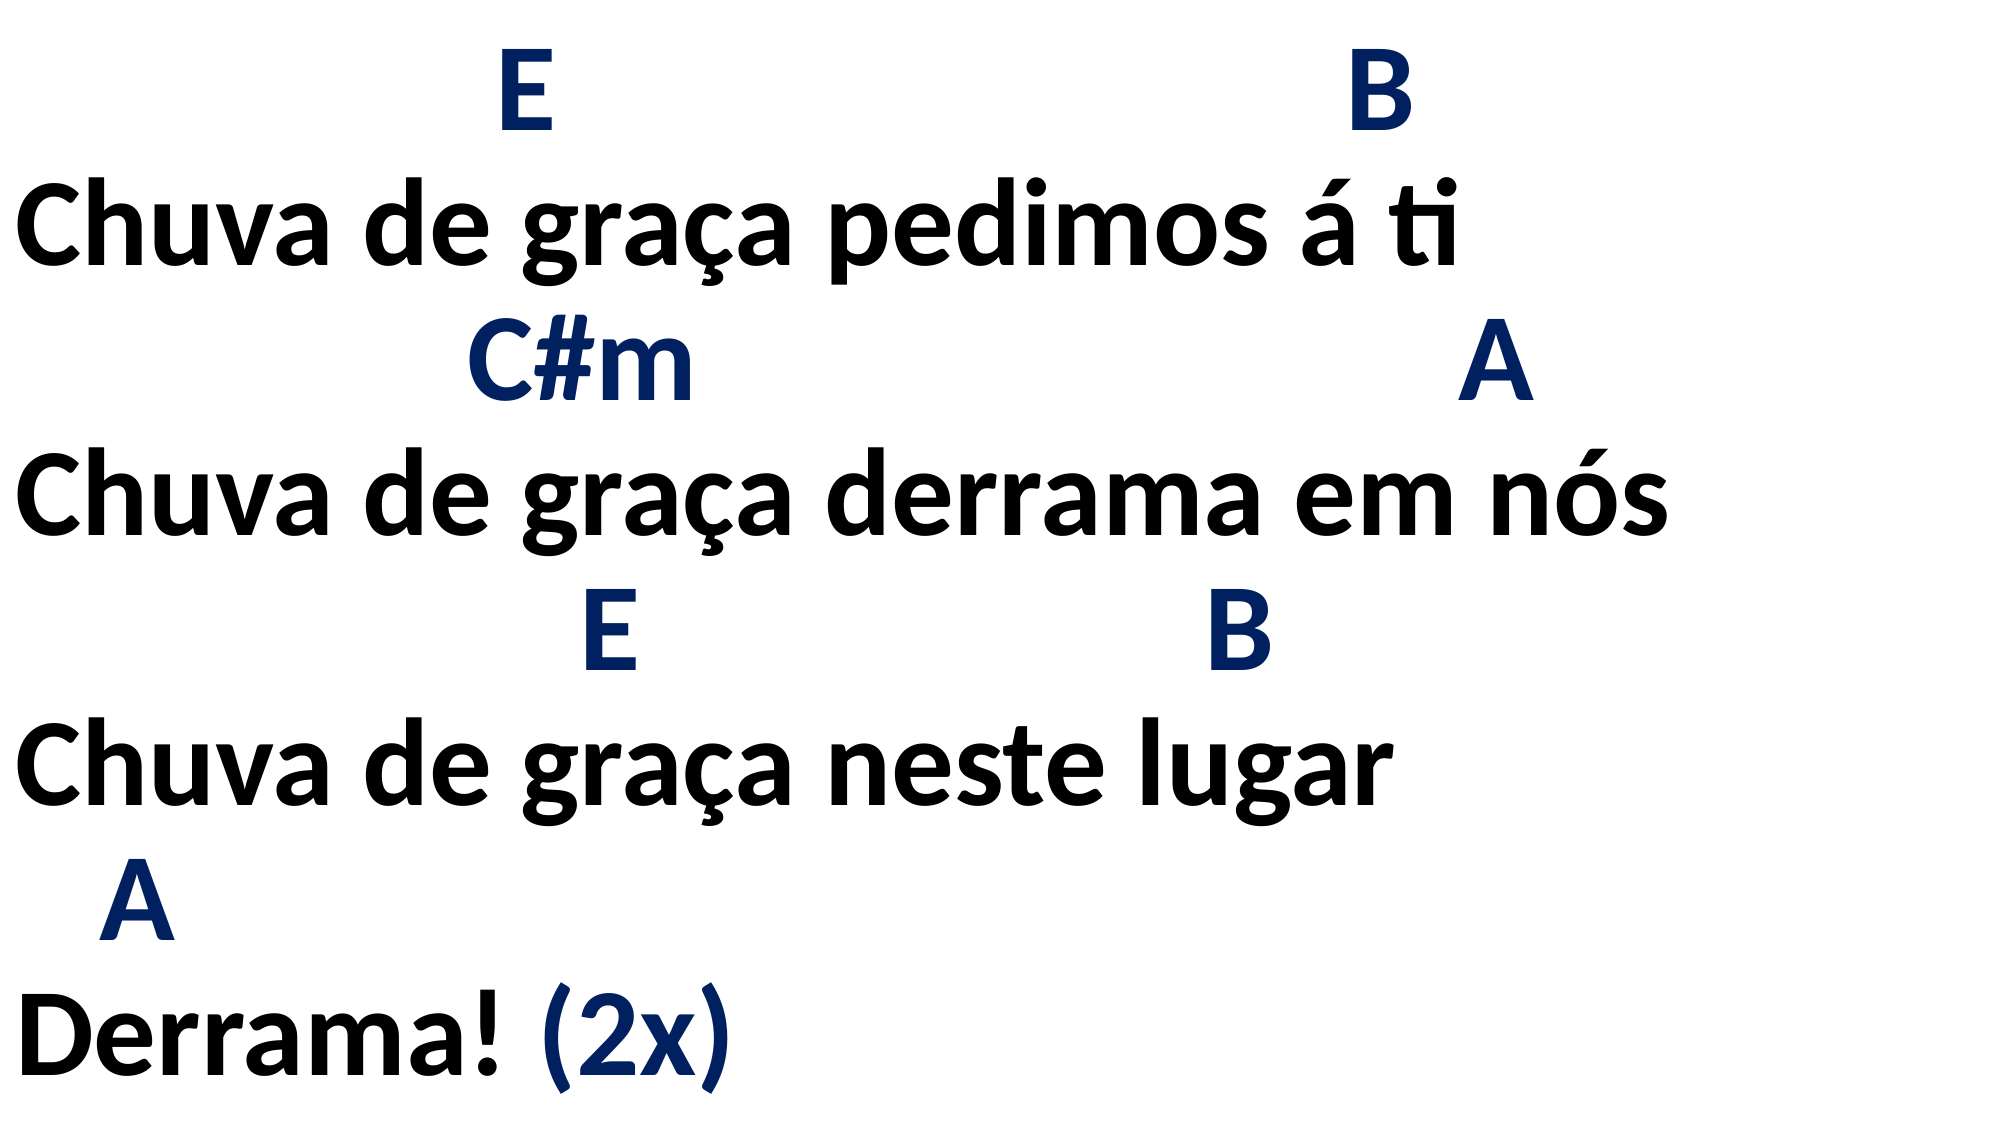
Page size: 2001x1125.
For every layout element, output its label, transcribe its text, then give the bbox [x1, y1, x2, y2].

title E B Chuva de graça pedimos á ti C#m A Chuva de graça derrama em nós E B Chuva de graça neste lugar A Derrama! (2x) [0, 0, 2000, 1125]
